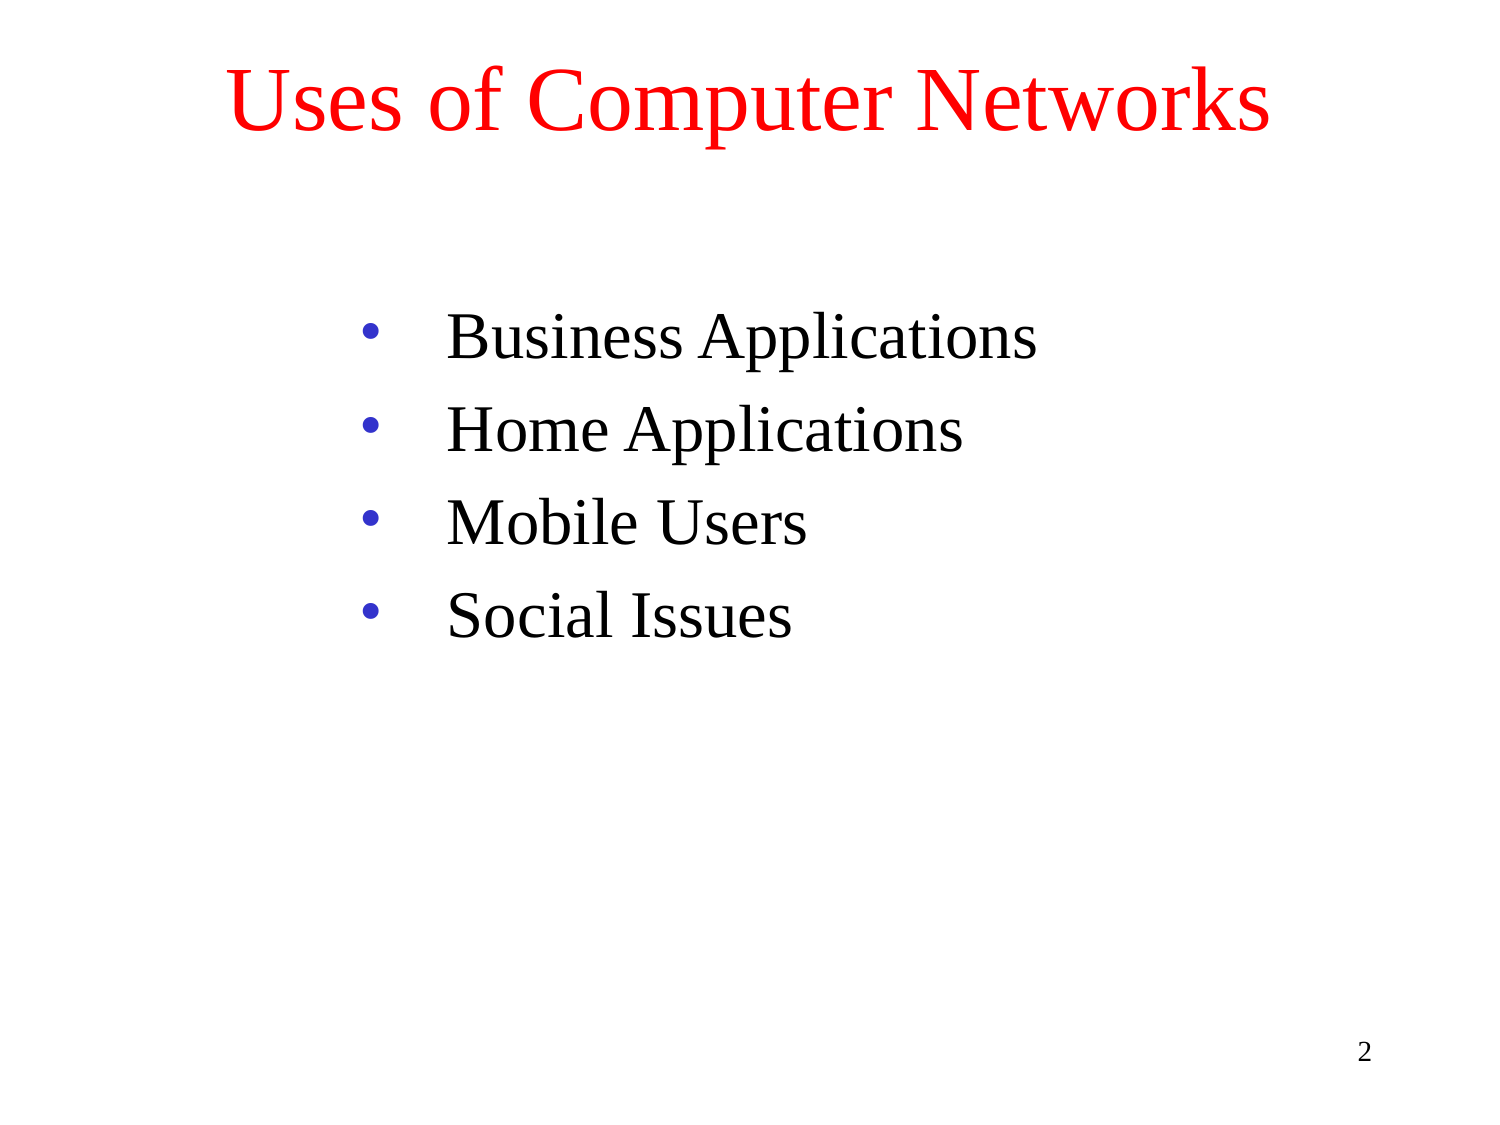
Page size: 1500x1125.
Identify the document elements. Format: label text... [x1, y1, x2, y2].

text_box ‹#› [1074, 1024, 1388, 1100]
title Uses of Computer Networks [0, 0, 1500, 188]
list Business Applications Home Applications Mobile Users Social Issues [269, 283, 1500, 1075]
